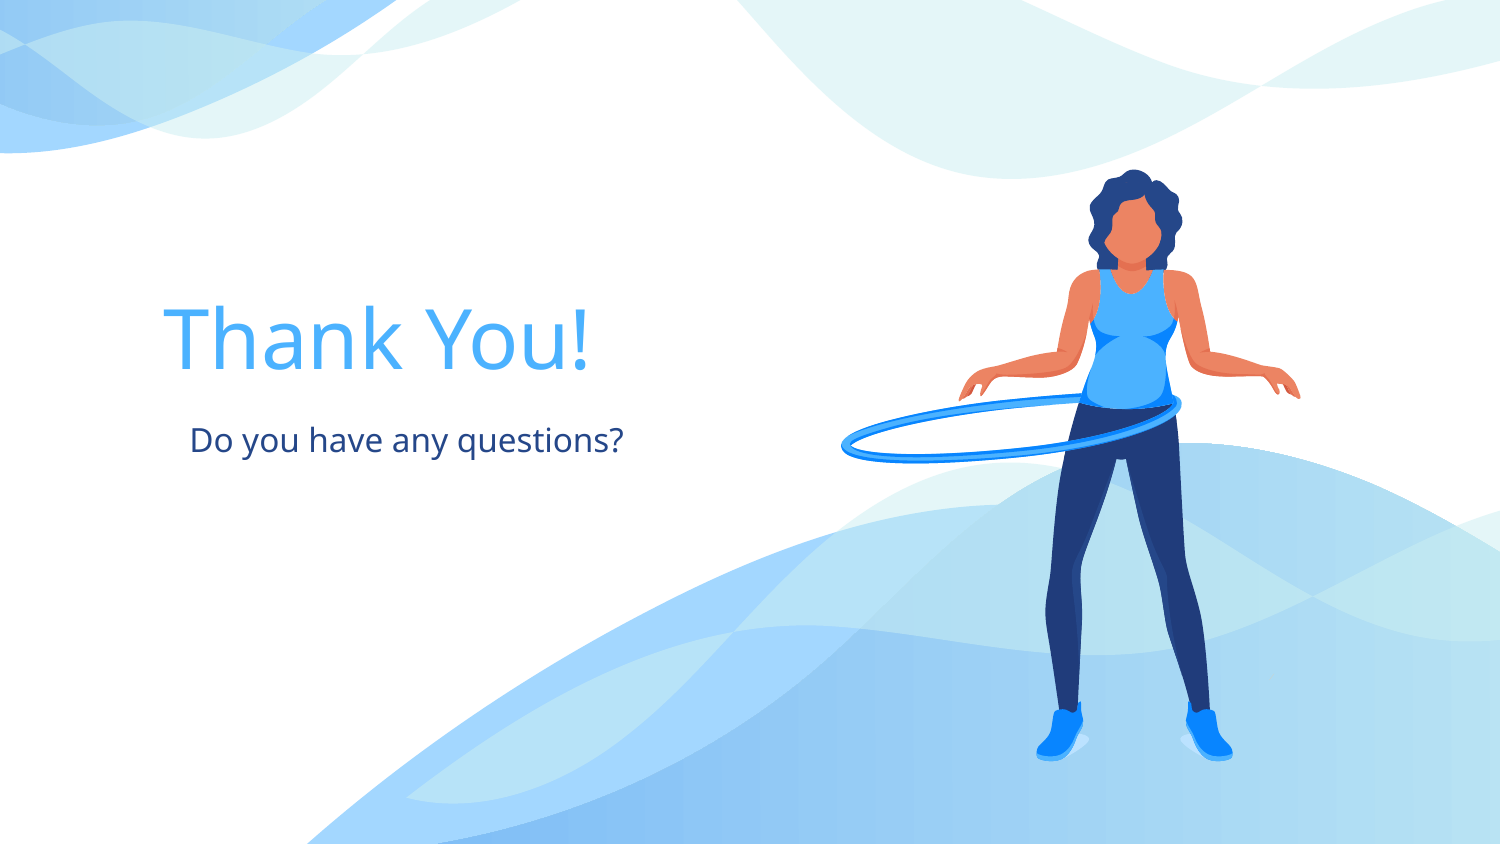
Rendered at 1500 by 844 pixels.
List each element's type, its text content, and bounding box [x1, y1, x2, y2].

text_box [840, 169, 1302, 762]
subtitle Do you have any questions? [174, 398, 722, 479]
title Thank You! [148, 266, 835, 406]
